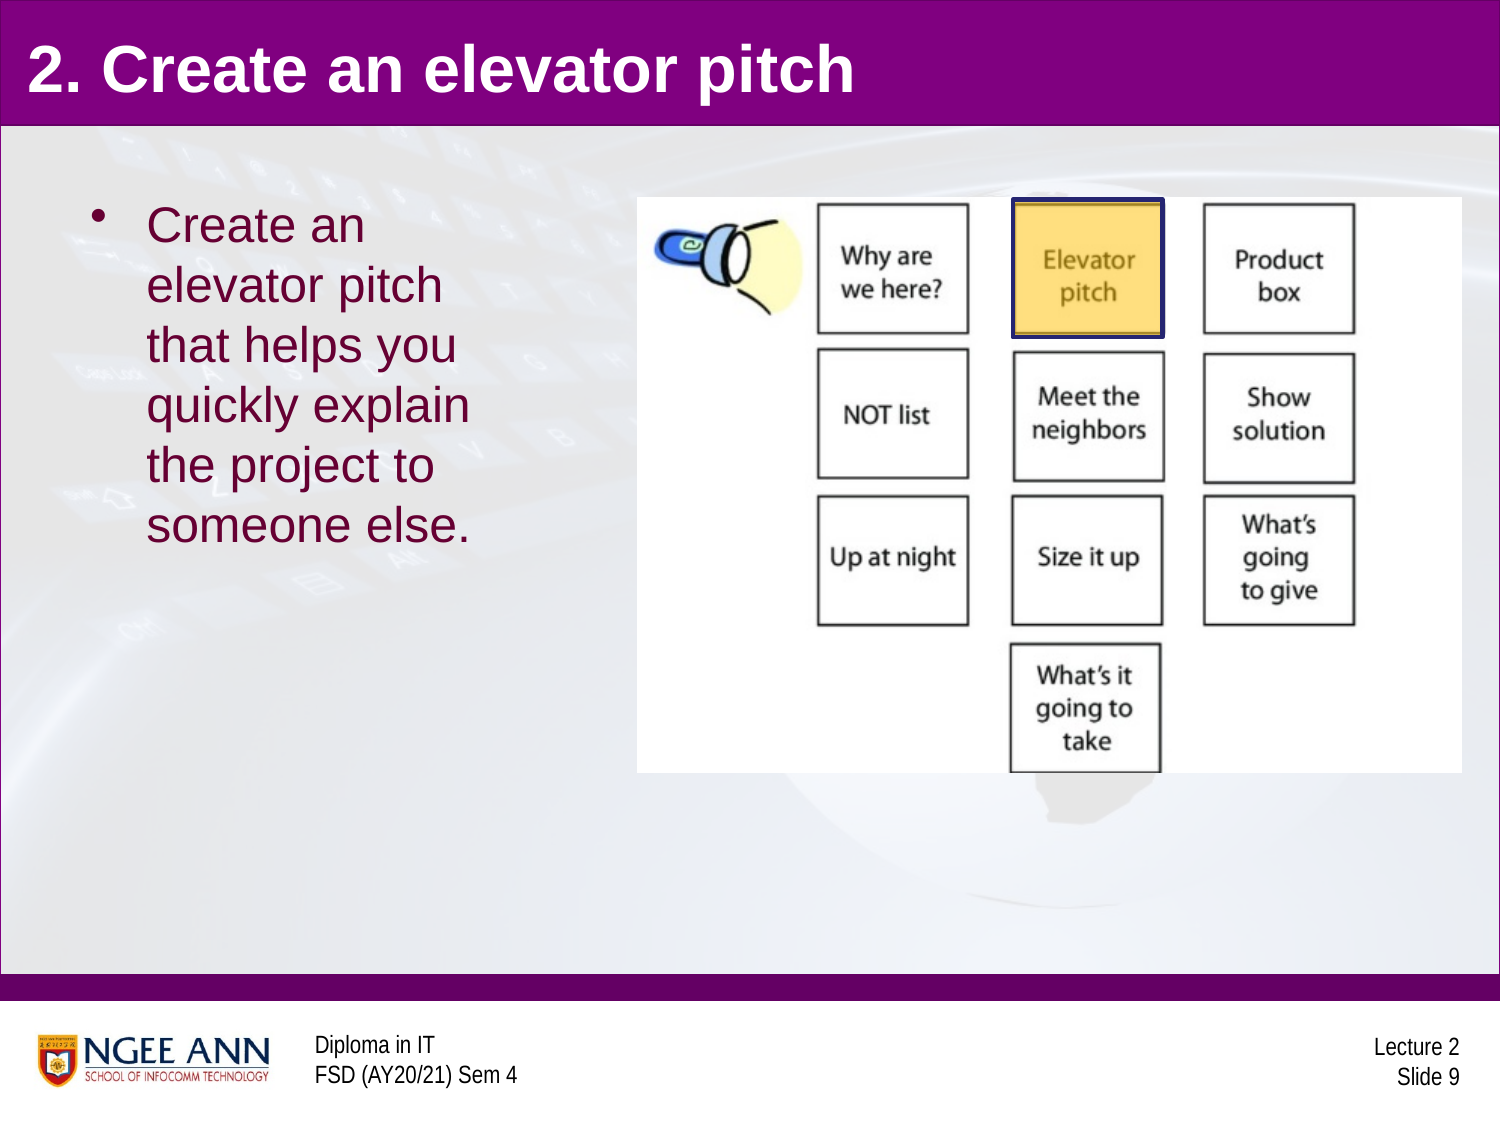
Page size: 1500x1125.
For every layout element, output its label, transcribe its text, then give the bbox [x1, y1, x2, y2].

list Create an elevator pitch that helps you quickly explain the project to someone else. [74, 184, 526, 813]
picture [12, 1012, 294, 1109]
title 2. Create an elevator pitch [12, 19, 1488, 113]
picture [637, 196, 1462, 774]
